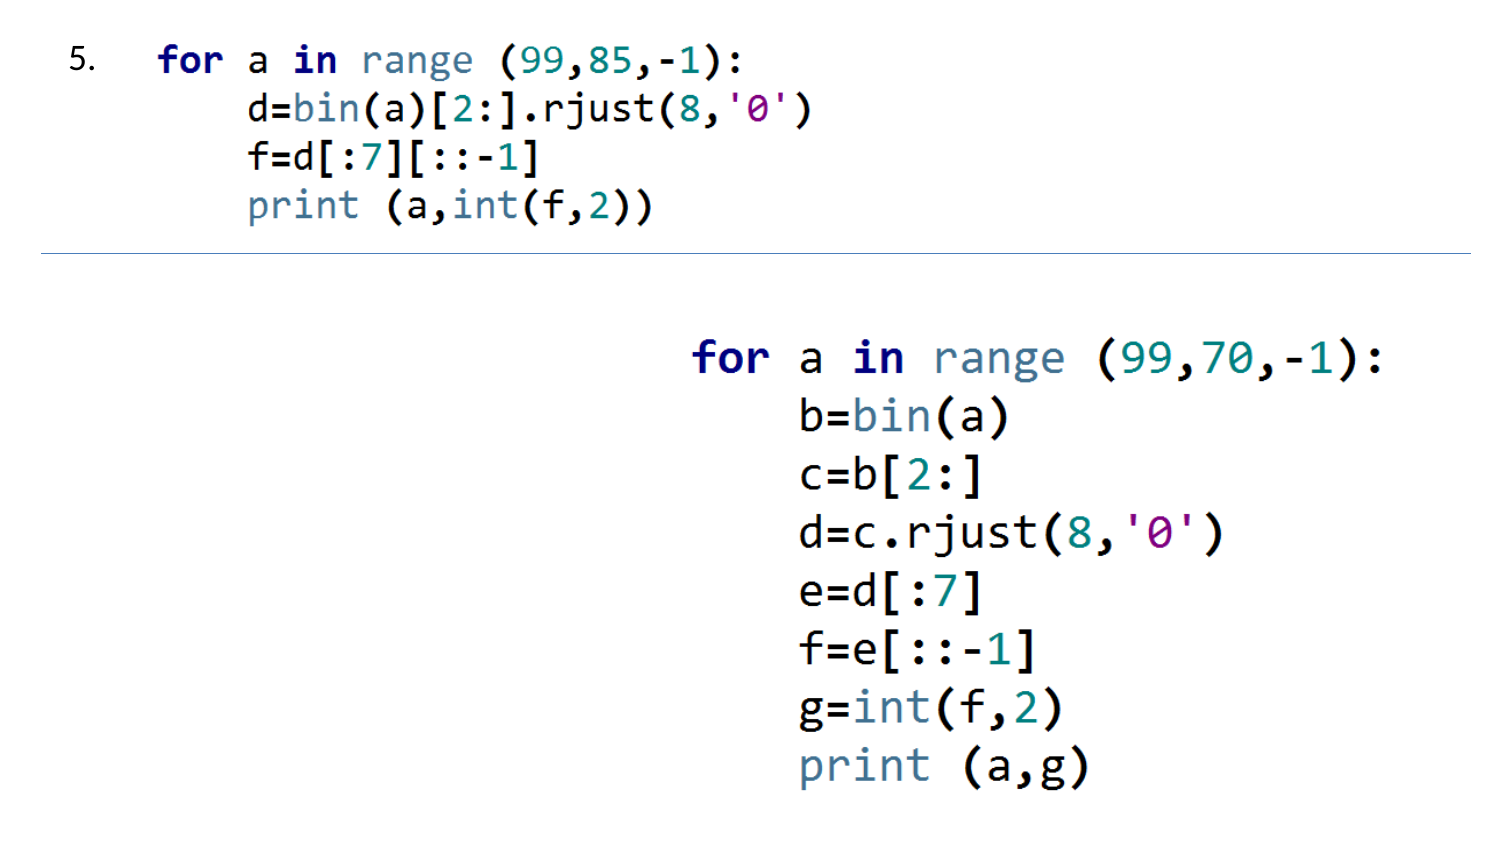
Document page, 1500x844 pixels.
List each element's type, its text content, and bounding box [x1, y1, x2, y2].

picture [678, 315, 1413, 817]
picture [147, 27, 845, 253]
text_box 5. [53, 25, 112, 86]
